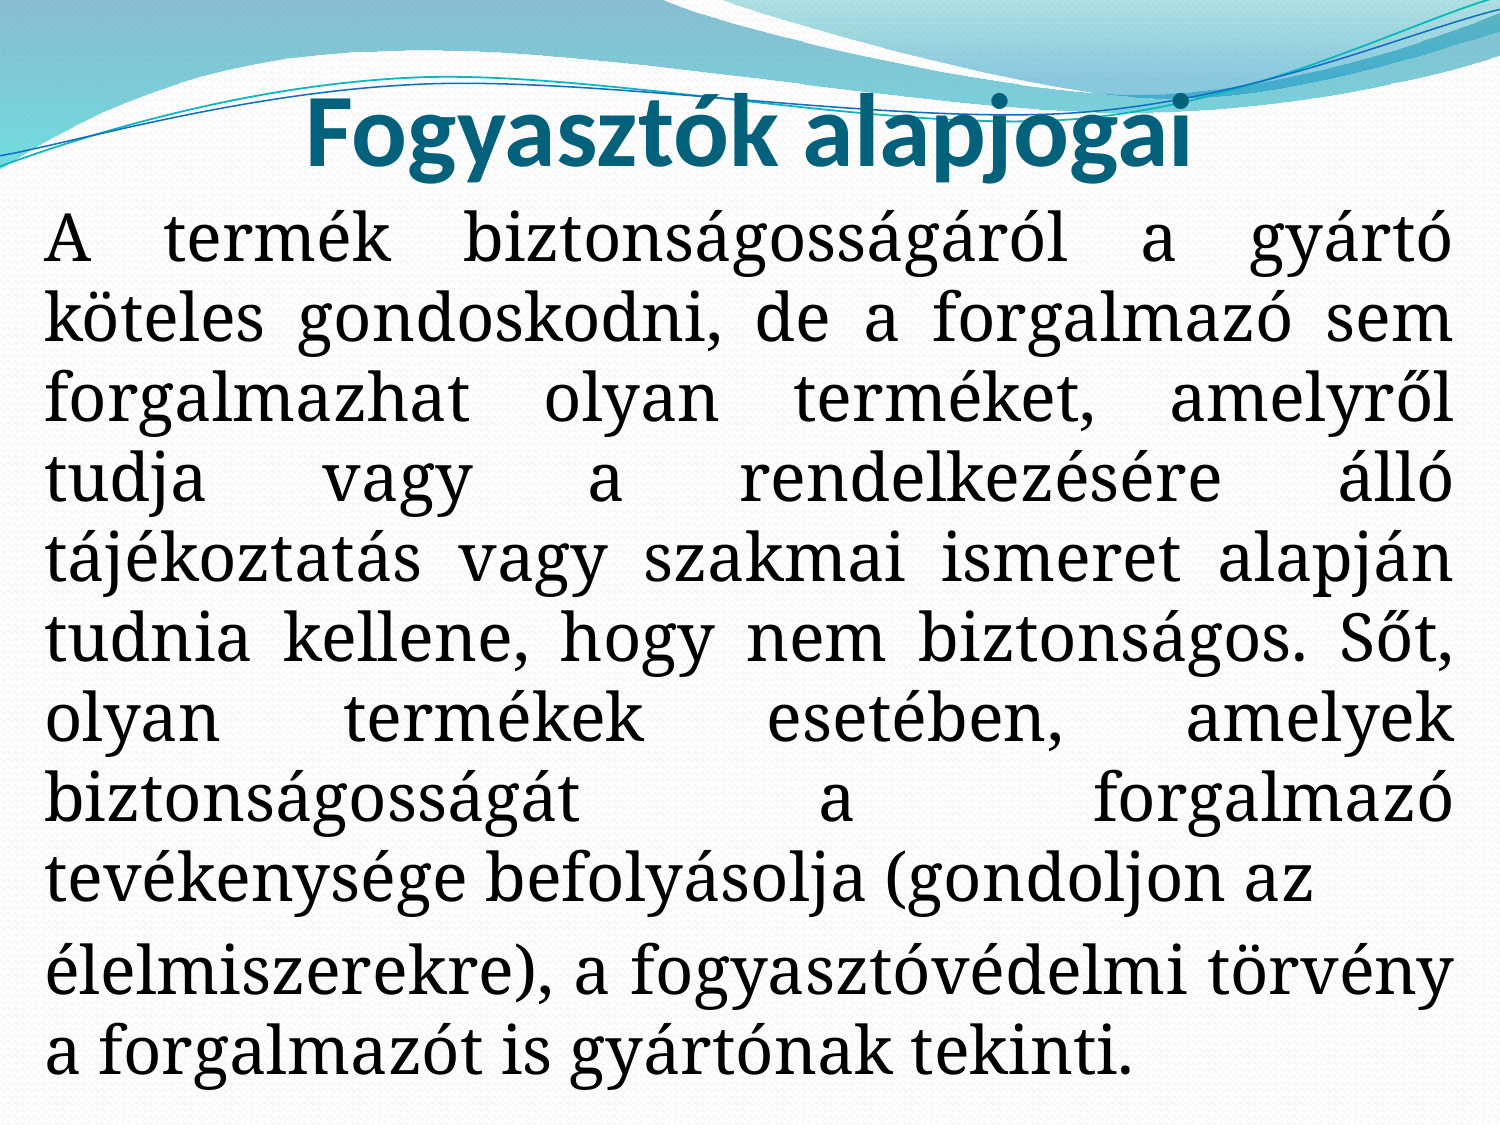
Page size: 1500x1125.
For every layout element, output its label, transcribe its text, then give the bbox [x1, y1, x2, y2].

title Fogyasztók alapjogai [75, 0, 1425, 187]
list A termék biztonságosságáról a gyártó köteles gondoskodni, de a forgalmazó sem forgalmazhat olyan terméket, amelyről tudja vagy a rendelkezésére álló tájékoztatás vagy szakmai ismeret alapján tudnia kellene, hogy nem biztonságos. Sőt, olyan termékek esetében, amelyek biztonságosságát a forgalmazó tevékenysége befolyásolja (gondoljon az élelmiszerekre), a fogyasztóvédelmi törvény a forgalmazót is gyártónak tekinti. [29, 187, 1471, 1094]
